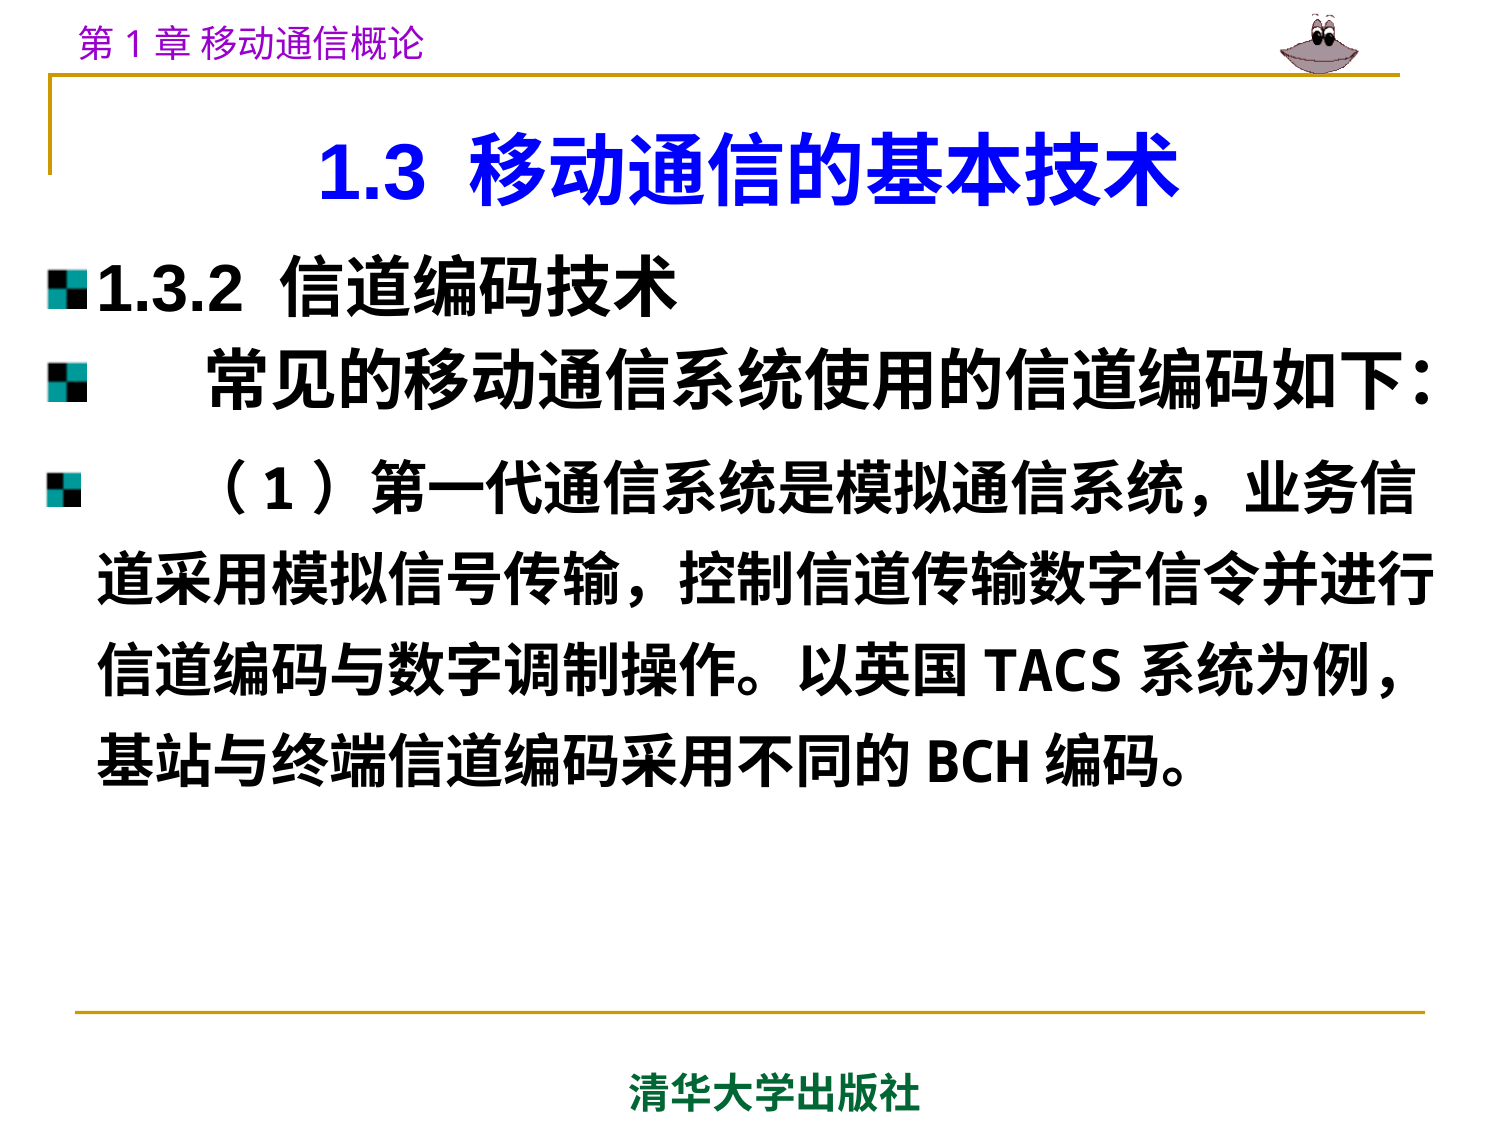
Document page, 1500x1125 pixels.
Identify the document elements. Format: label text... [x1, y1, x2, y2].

picture [39, 261, 87, 309]
list 1.3.2 信道编码技术 常见的移动通信系统使用的信道编码如下： （1）第一代通信系统是模拟通信系统，业务信道采用模拟信号传输，控制信道传输数字信令并进行信道编码与数字调制操作。以英国TACS系统为例，基站与终端信道编码采用不同的BCH编码。 [24, 237, 1488, 900]
picture [39, 354, 87, 402]
title 1.3 移动通信的基本技术 [75, 112, 1425, 237]
picture [1237, 0, 1363, 87]
picture [39, 465, 81, 507]
